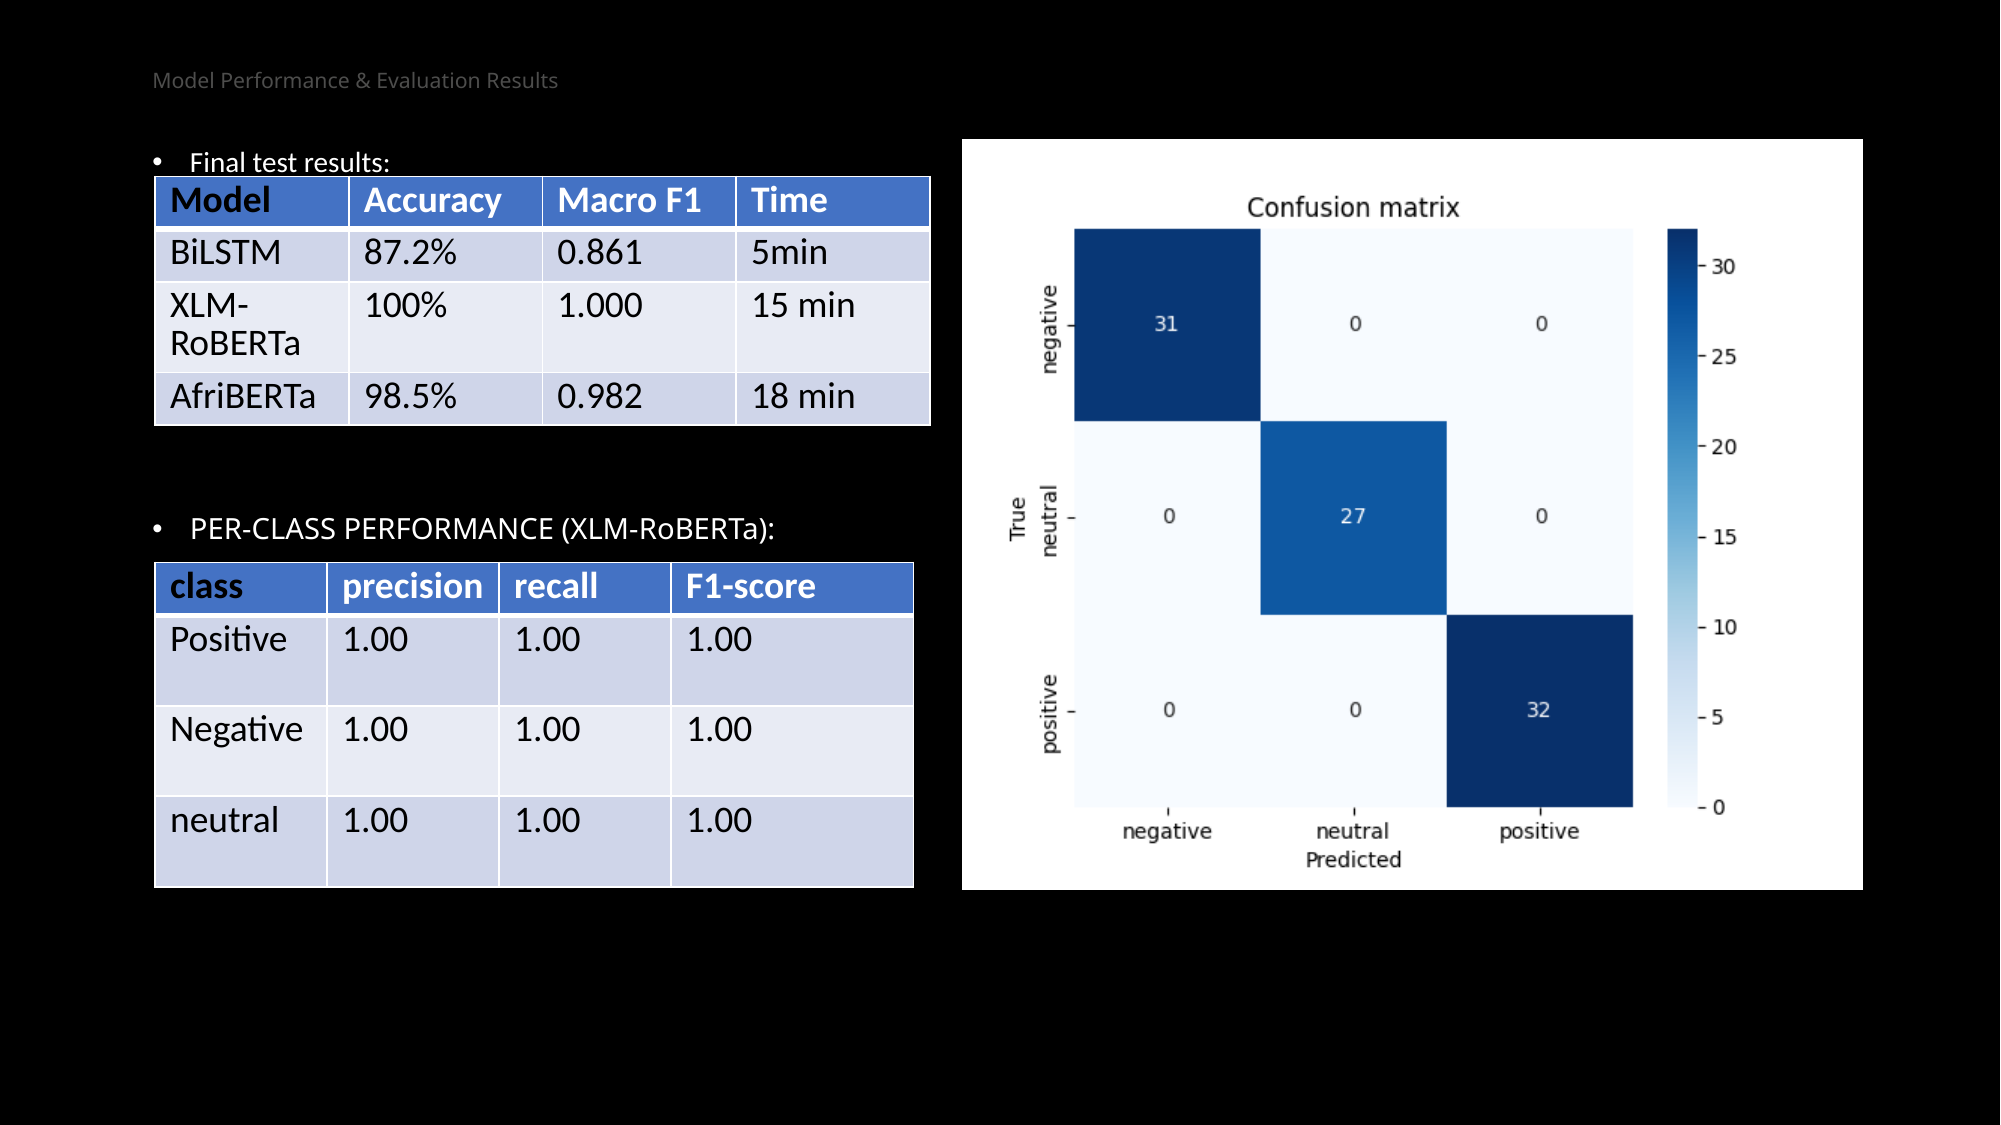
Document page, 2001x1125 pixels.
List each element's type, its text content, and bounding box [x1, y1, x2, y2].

table_cell 1.00 [672, 707, 913, 795]
table_cell neutral [156, 797, 326, 886]
table_cell Positive [156, 618, 326, 705]
table_cell 1.00 [500, 797, 670, 886]
title Model Performance & Evaluation Results [137, 62, 1863, 127]
table_cell 0.982 [543, 373, 735, 424]
table_header Macro F1 [543, 177, 735, 226]
table_cell 1.00 [328, 707, 498, 795]
table_cell 5min [737, 232, 929, 281]
table_cell 0.861 [543, 232, 735, 281]
table_cell 1.00 [500, 618, 670, 705]
table_header Time [737, 177, 929, 226]
table_cell XLM-RoBERTa [156, 283, 348, 372]
table_cell 87.2% [350, 232, 542, 281]
table_cell BiLSTM [156, 232, 348, 281]
table_header F1-score [672, 563, 913, 613]
table_cell 1.00 [672, 618, 913, 705]
table_cell 98.5% [350, 373, 542, 424]
table_cell 100% [350, 283, 542, 372]
table_cell 18 min [737, 373, 929, 424]
table_cell Negative [156, 707, 326, 795]
table_header recall [500, 563, 670, 613]
table_header precision [328, 563, 498, 613]
table_cell 1.00 [328, 797, 498, 886]
picture [962, 139, 1863, 890]
table_cell 1.00 [500, 707, 670, 795]
table_cell 1.000 [543, 283, 735, 372]
table_cell 1.00 [328, 618, 498, 705]
table_header Accuracy [350, 177, 542, 226]
table_header Model [156, 177, 348, 226]
table_header class [156, 563, 326, 613]
table_cell 1.00 [672, 797, 913, 886]
table_cell AfriBERTa [156, 373, 348, 424]
list Final test results: PER-CLASS PERFORMANCE (XLM-RoBERTa): [137, 140, 1863, 1014]
table_cell 15 min [737, 283, 929, 372]
